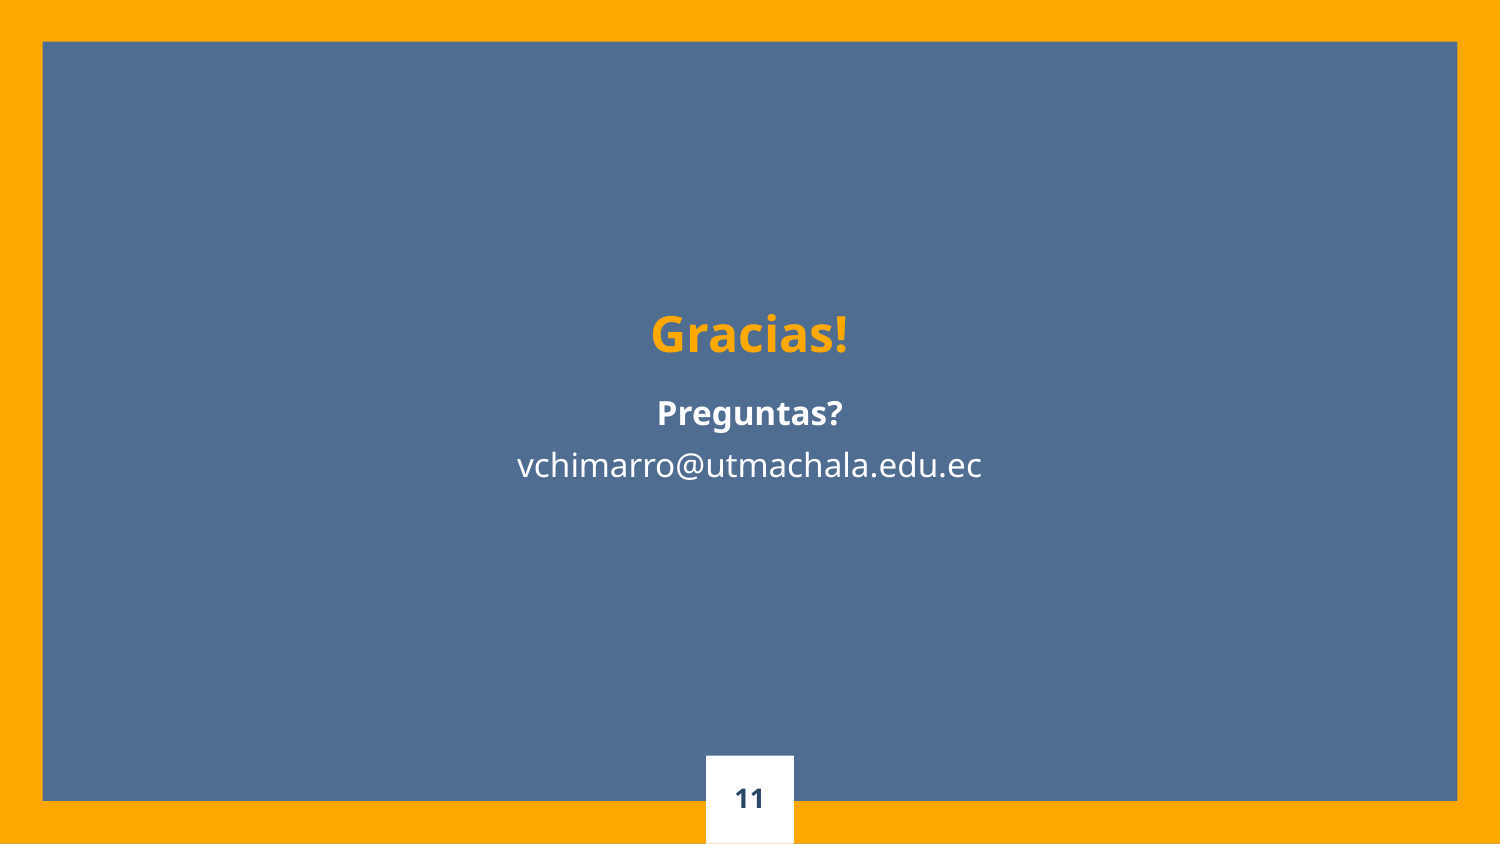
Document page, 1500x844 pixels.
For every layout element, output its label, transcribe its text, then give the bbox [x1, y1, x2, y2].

text_box Gracias! [209, 222, 1291, 376]
text_box Preguntas? vchimarro@utmachala.edu.ec [209, 376, 1291, 647]
slide_number 11 [705, 755, 794, 844]
